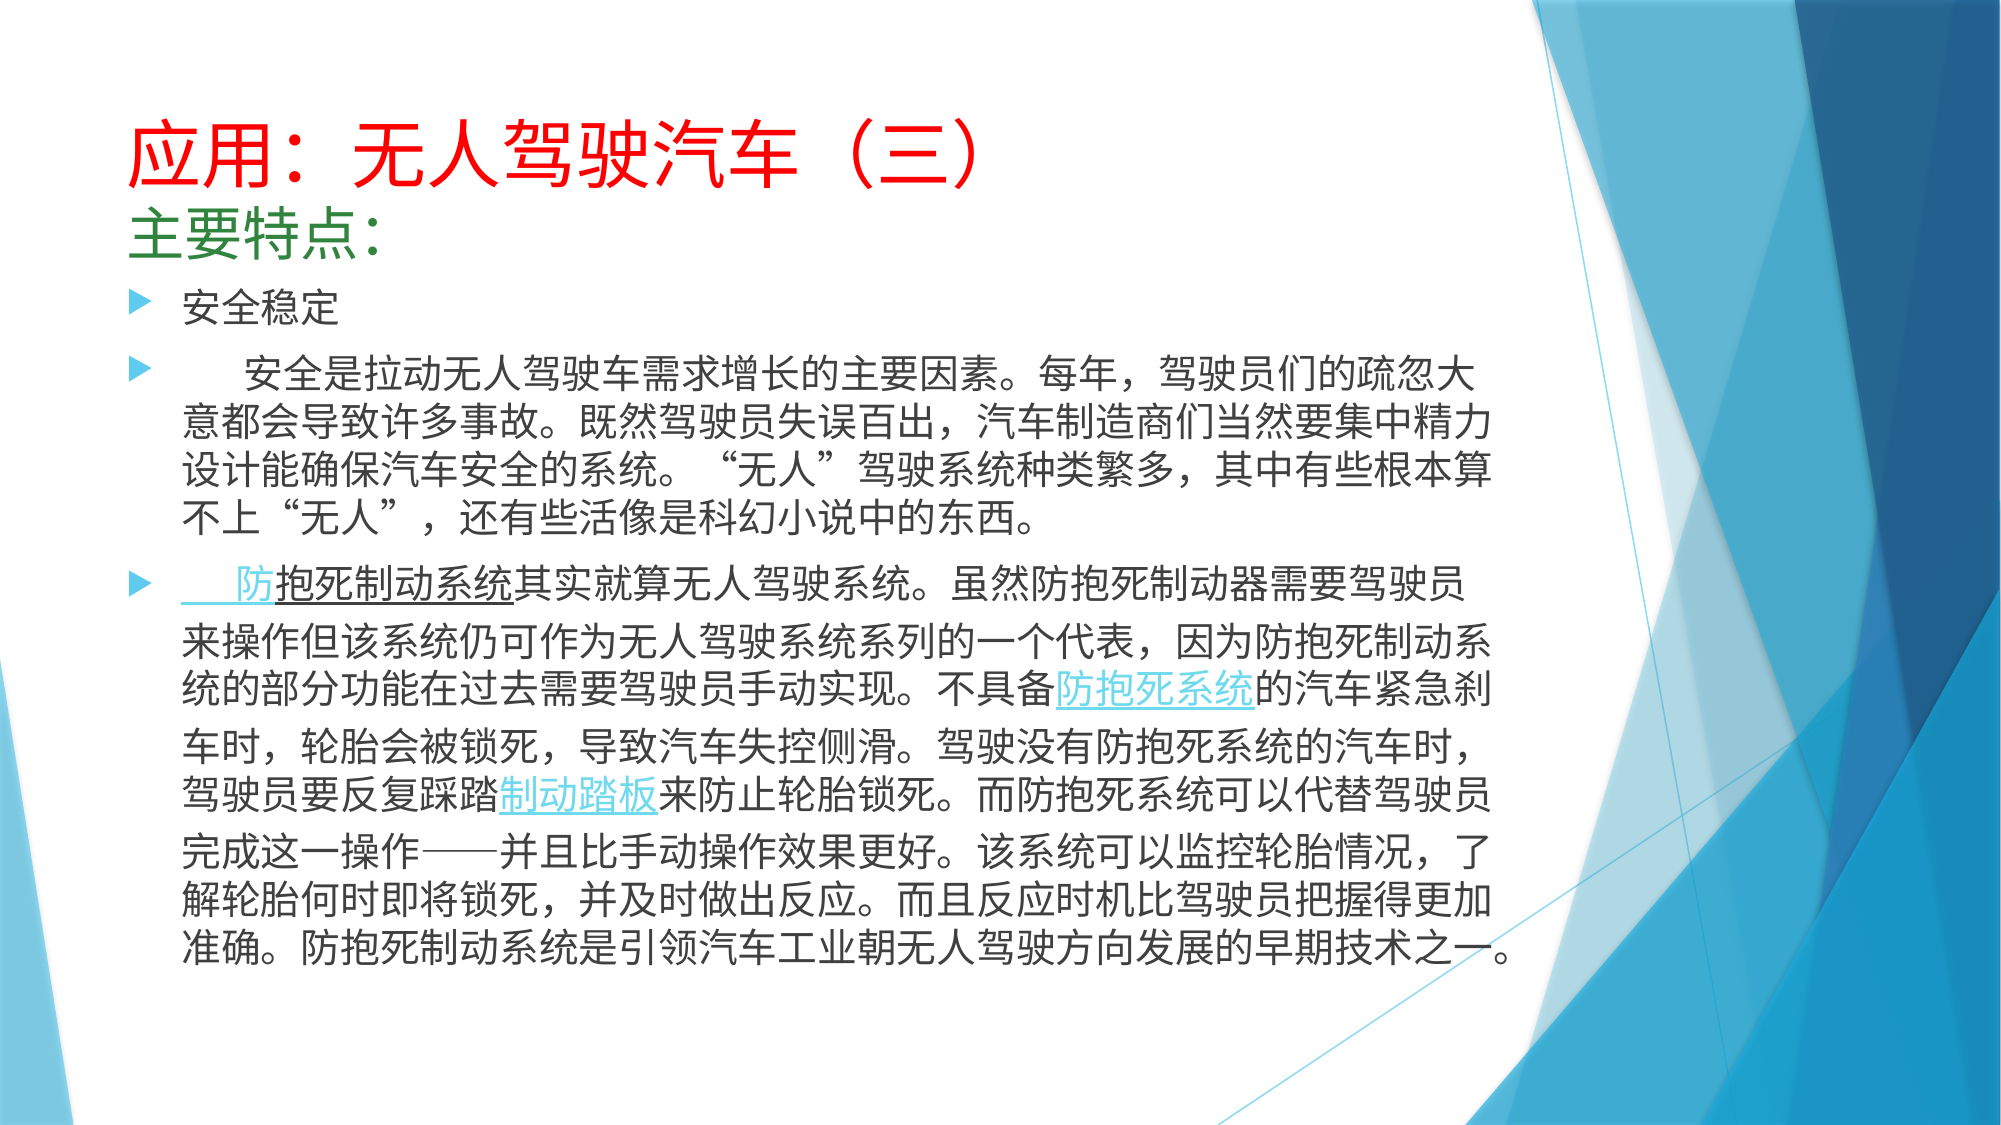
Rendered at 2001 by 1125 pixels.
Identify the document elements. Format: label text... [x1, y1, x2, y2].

list 安全稳定 安全是拉动无人驾驶车需求增长的主要因素。每年，驾驶员们的疏忽大意都会导致许多事故。既然驾驶员失误百出，汽车制造商们当然要集中精力设计能确保汽车安全的系统。“无人”驾驶系统种类繁多，其中有些根本算不上“无人”，还有些活像是科幻小说中的东西。 防抱死制动系统其实就算无人驾驶系统。虽然防抱死制动器需要驾驶员来操作但该系统仍可作为无人驾驶系统系列的一个代表，因为防抱死制动系统的部分功能在过去需要驾驶员手动实现。不具备防抱死系统的汽车紧急刹车时，轮胎会被锁死，导致汽车失控侧滑。驾驶没有防抱死系统的汽车时，驾驶员要反复踩踏制动踏板来防止轮胎锁死。而防抱死系统可以代替驾驶员完成这一操作——并且比手动操作效果更好。该系统可以监控轮胎情况，了解轮胎何时即将锁死，并及时做出反应。而且反应时机比驾驶员把握得更加准确。防抱死制动系统是引领汽车工业朝无人驾驶方向发展的早期技术之一。 [111, 275, 1522, 992]
title 应用：无人驾驶汽车（三） 主要特点： [111, 99, 1522, 275]
